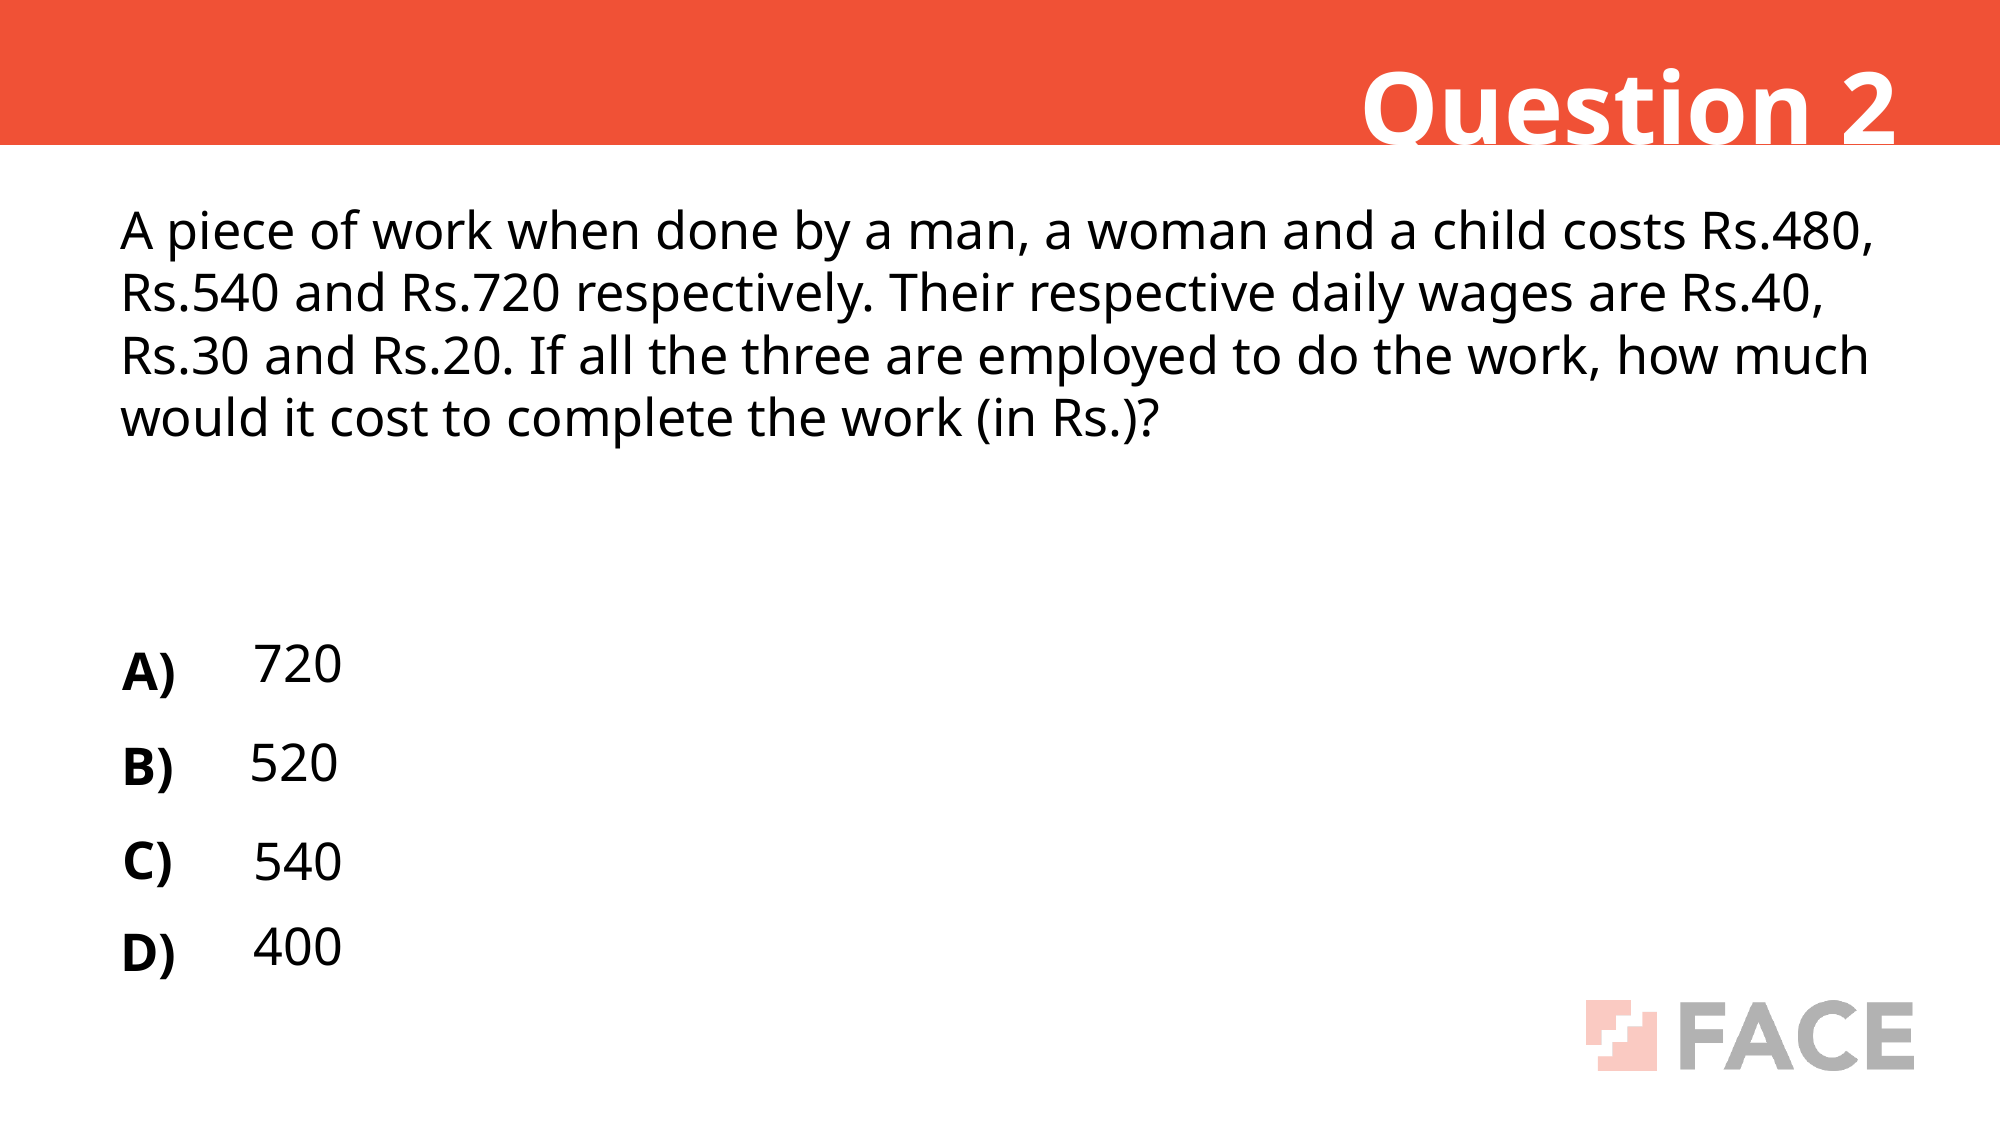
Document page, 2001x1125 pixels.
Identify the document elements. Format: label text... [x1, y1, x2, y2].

text_box 540 [238, 820, 1896, 899]
text_box C) [107, 788, 223, 898]
text_box B) [106, 694, 221, 803]
text_box 520 [234, 721, 1892, 800]
picture [1586, 1000, 1914, 1072]
text_box A) [107, 600, 223, 709]
text_box Question 2 [638, 37, 1914, 173]
text_box 400 [238, 906, 1896, 984]
text_box [0, 0, 2000, 147]
text_box D) [105, 881, 220, 990]
text_box A piece of work when done by a man, a woman and a child costs Rs.480, Rs.540 and Rs.720 respectively. Their respective daily wages are Rs.40, Rs.30 and Rs.20. If all the three are employed to do the work, how much would it cost to complete the work (in Rs.)? [105, 189, 1895, 455]
text_box 720 [238, 623, 1896, 701]
